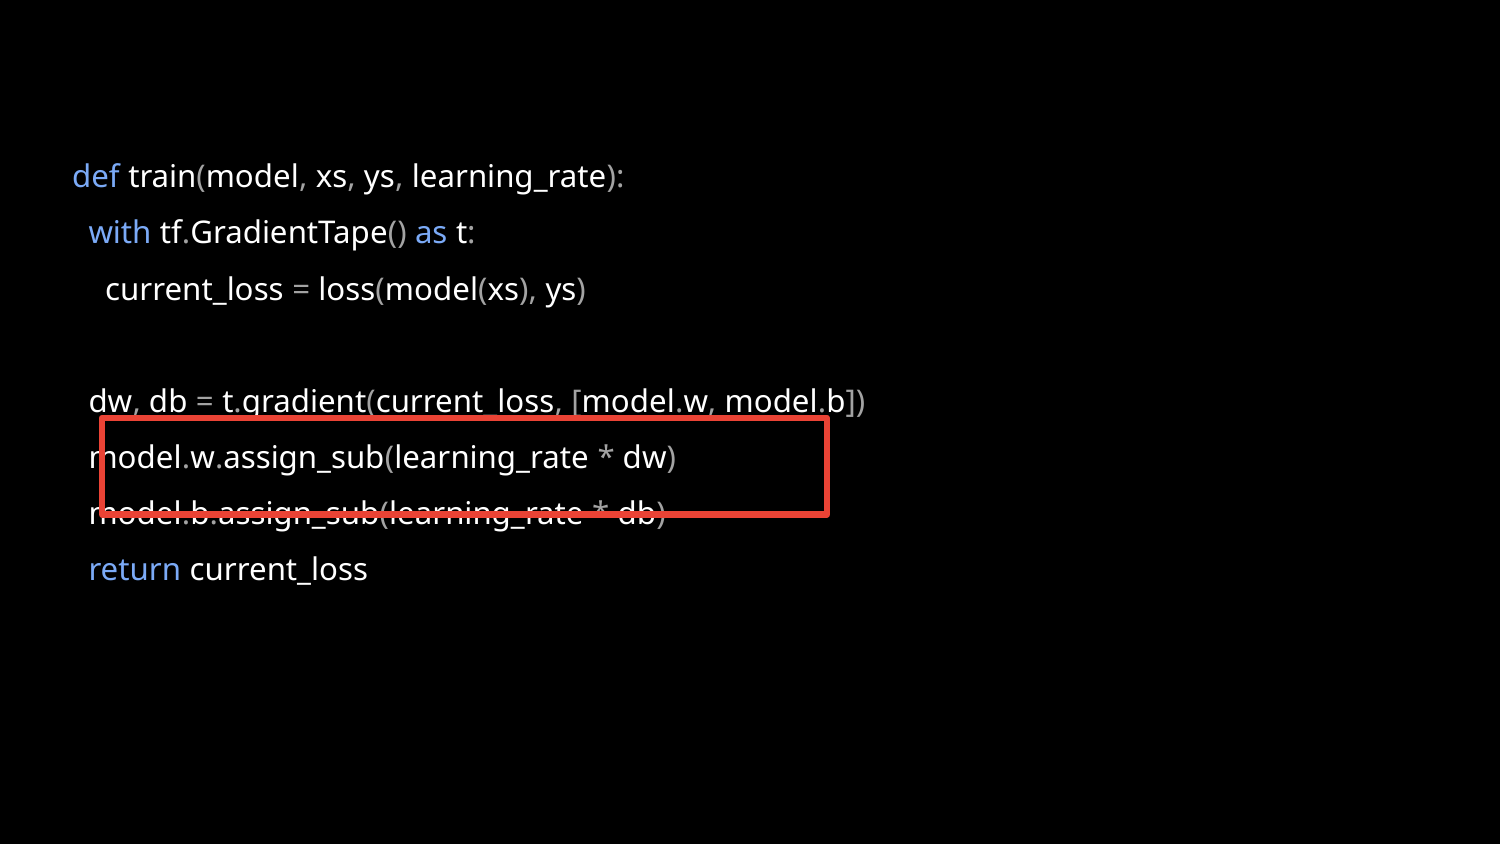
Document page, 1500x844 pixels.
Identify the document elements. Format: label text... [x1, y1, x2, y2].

text_box [101, 417, 827, 515]
text_box def train(model, xs, ys, learning_rate): with tf.GradientTape() as t: current_loss = loss(model(xs), ys) dw, db = t.gradient(current_loss, [model.w, model.b]) model.w.assign_sub(learning_rate * dw) model.b.assign_sub(learning_rate * db) return current_loss [57, 122, 1443, 705]
